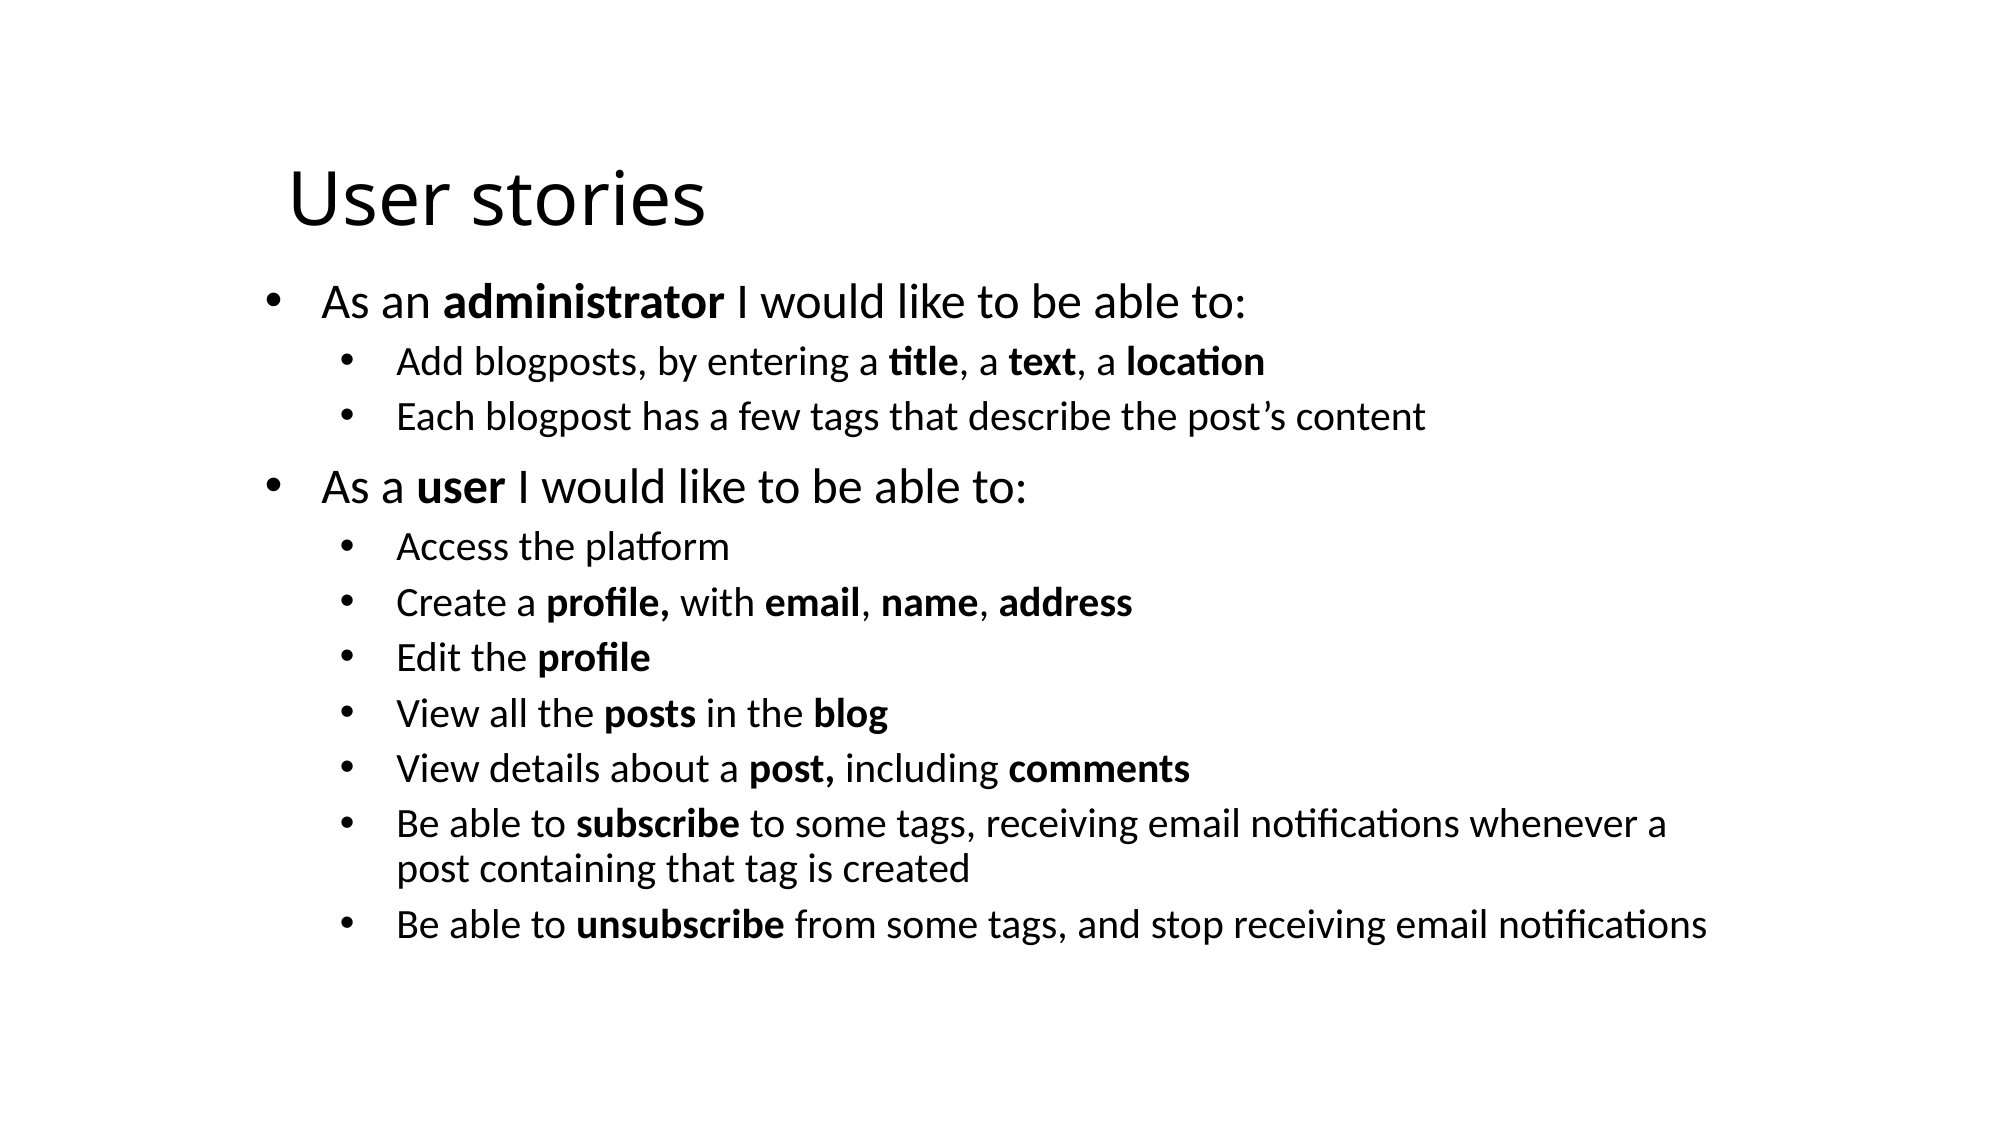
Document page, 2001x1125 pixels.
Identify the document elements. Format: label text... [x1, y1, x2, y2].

subtitle As an administrator I would like to be able to: Add blogposts, by entering a title, a text, a location Each blogpost has a few tags that describe the post’s content As a user I would like to be able to: Access the platform Create a profile, with email, name, address Edit the profile View all the posts in the blog View details about a post, including comments Be able to subscribe to some tags, receiving email notifications whenever a post containing that tag is created Be able to unsubscribe from some tags, and stop receiving email notifications [249, 267, 1750, 1089]
title User stories [45, 151, 950, 340]
